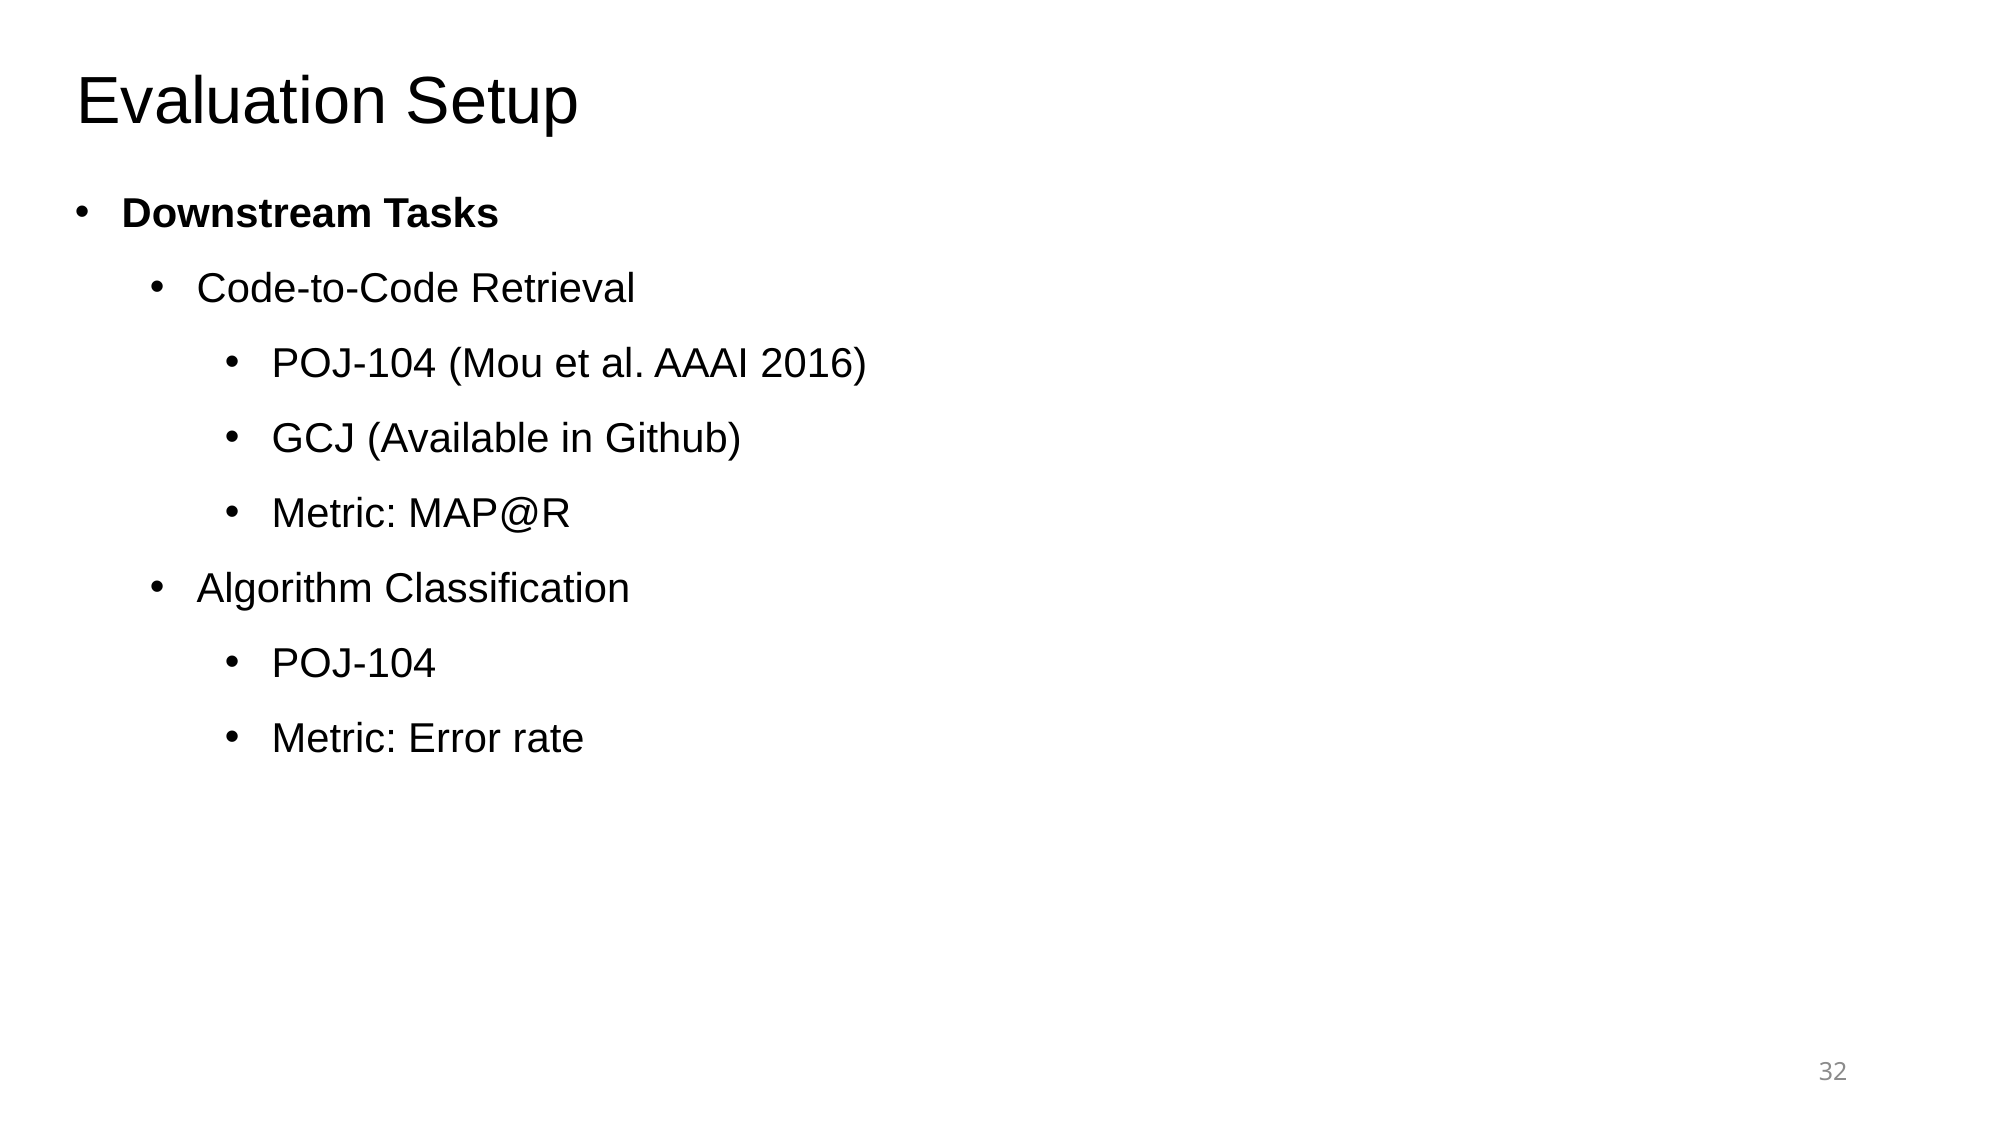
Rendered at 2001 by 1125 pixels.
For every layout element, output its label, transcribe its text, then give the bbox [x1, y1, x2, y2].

text_box Evaluation Setup [61, 49, 1524, 145]
slide_number 32 [1412, 1042, 1863, 1103]
text_box Downstream Tasks Code-to-Code Retrieval POJ-104 (Mou et al. AAAI 2016) GCJ (Available in Github) Metric: MAP@R Algorithm Classification POJ-104 Metric: Error rate [59, 153, 1859, 769]
